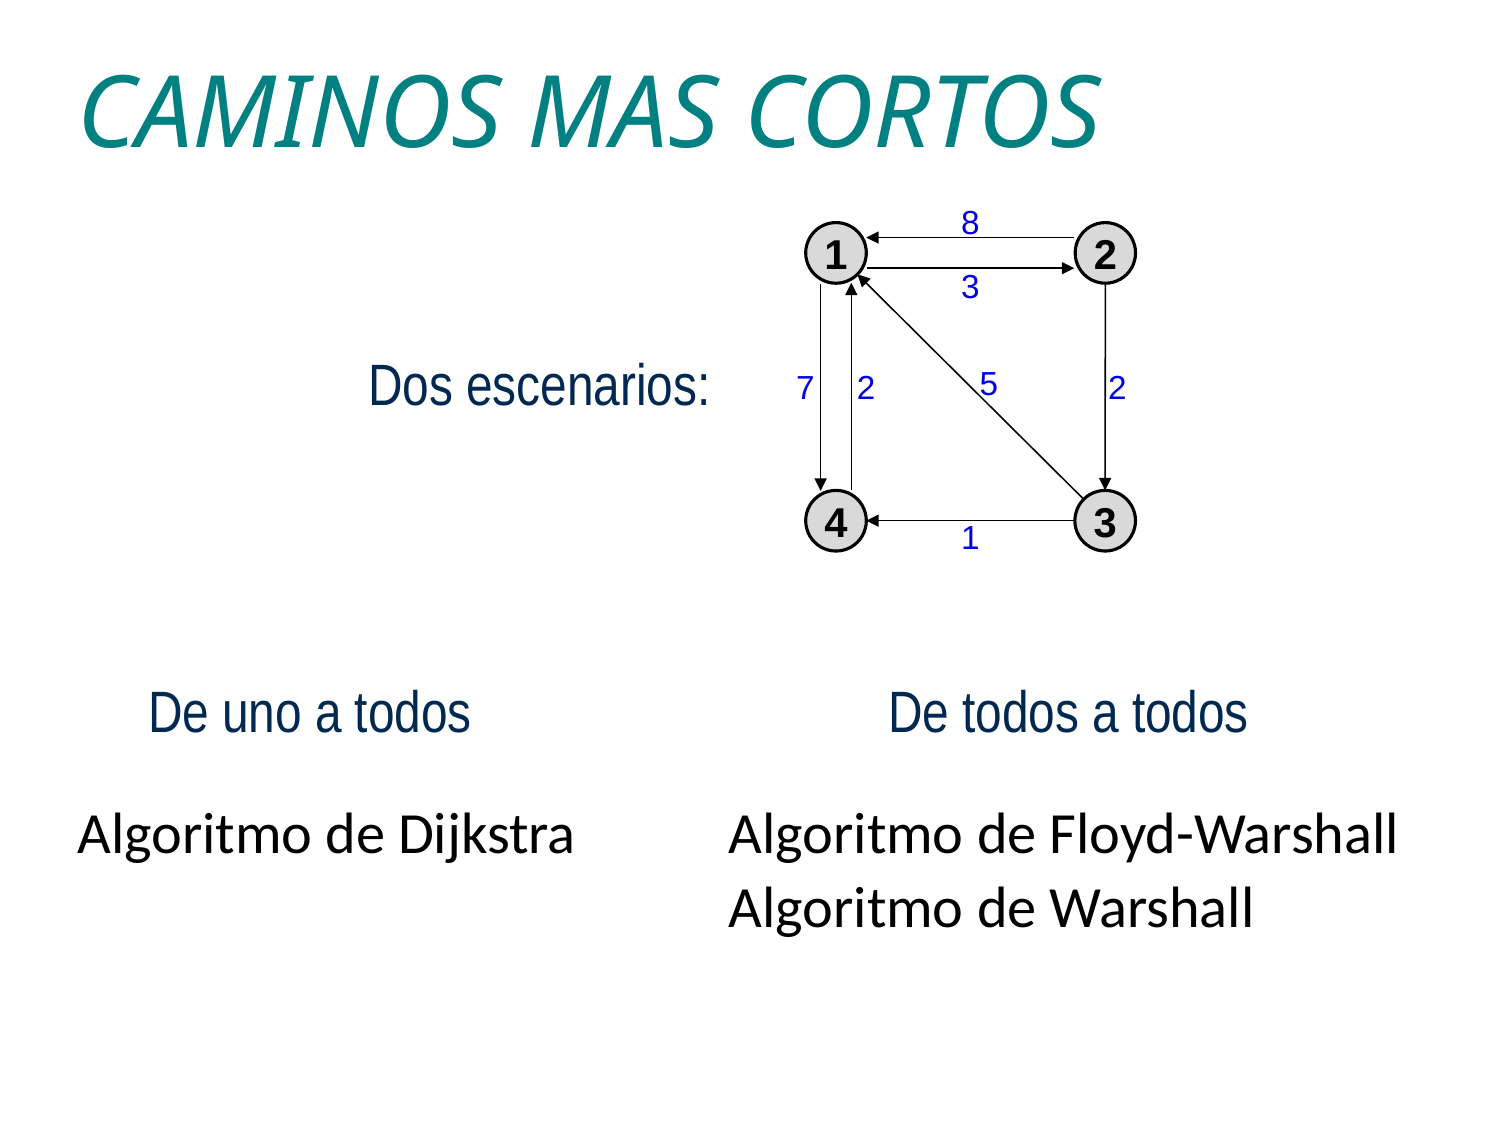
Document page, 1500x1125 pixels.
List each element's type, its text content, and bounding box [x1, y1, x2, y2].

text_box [796, 201, 1136, 556]
title CAMINOS MAS CORTOS [62, 13, 1413, 202]
text_box Algoritmo de Dijkstra [53, 795, 632, 963]
text_box Algoritmo de Floyd-Warshall Algoritmo de Warshall [704, 795, 1424, 963]
text_box De uno a todos [123, 674, 561, 758]
text_box De todos a todos [845, 674, 1283, 758]
list Dos escenarios: [353, 347, 756, 431]
